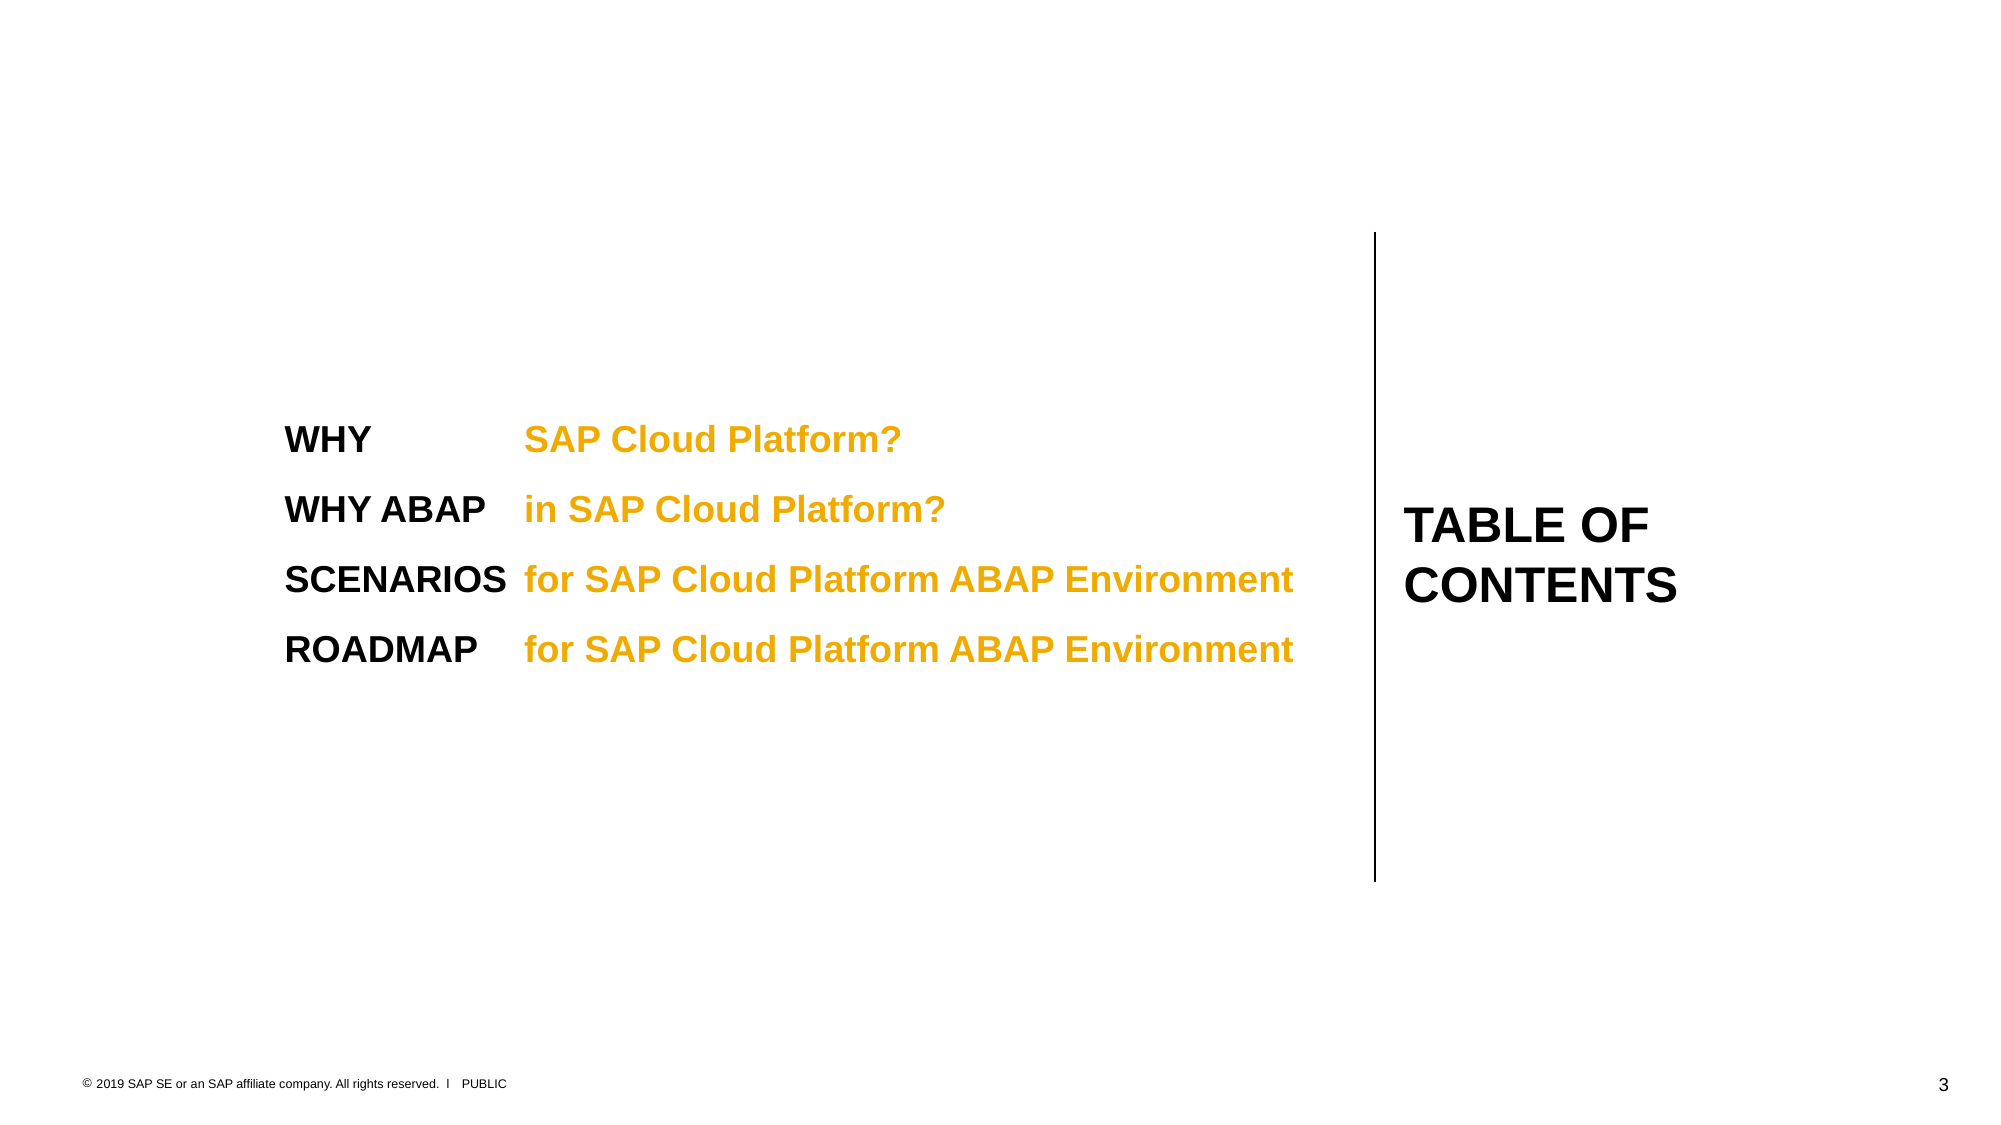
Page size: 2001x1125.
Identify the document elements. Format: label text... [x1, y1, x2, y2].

text_box WHY SAP Cloud Platform? WHY ABAP in SAP Cloud Platform? SCENARIOS for SAP Cloud Platform ABAP Environment ROADMAP for SAP Cloud Platform ABAP Environment [195, 179, 1670, 930]
title TABLE OF CONTENTS [1403, 492, 1688, 614]
